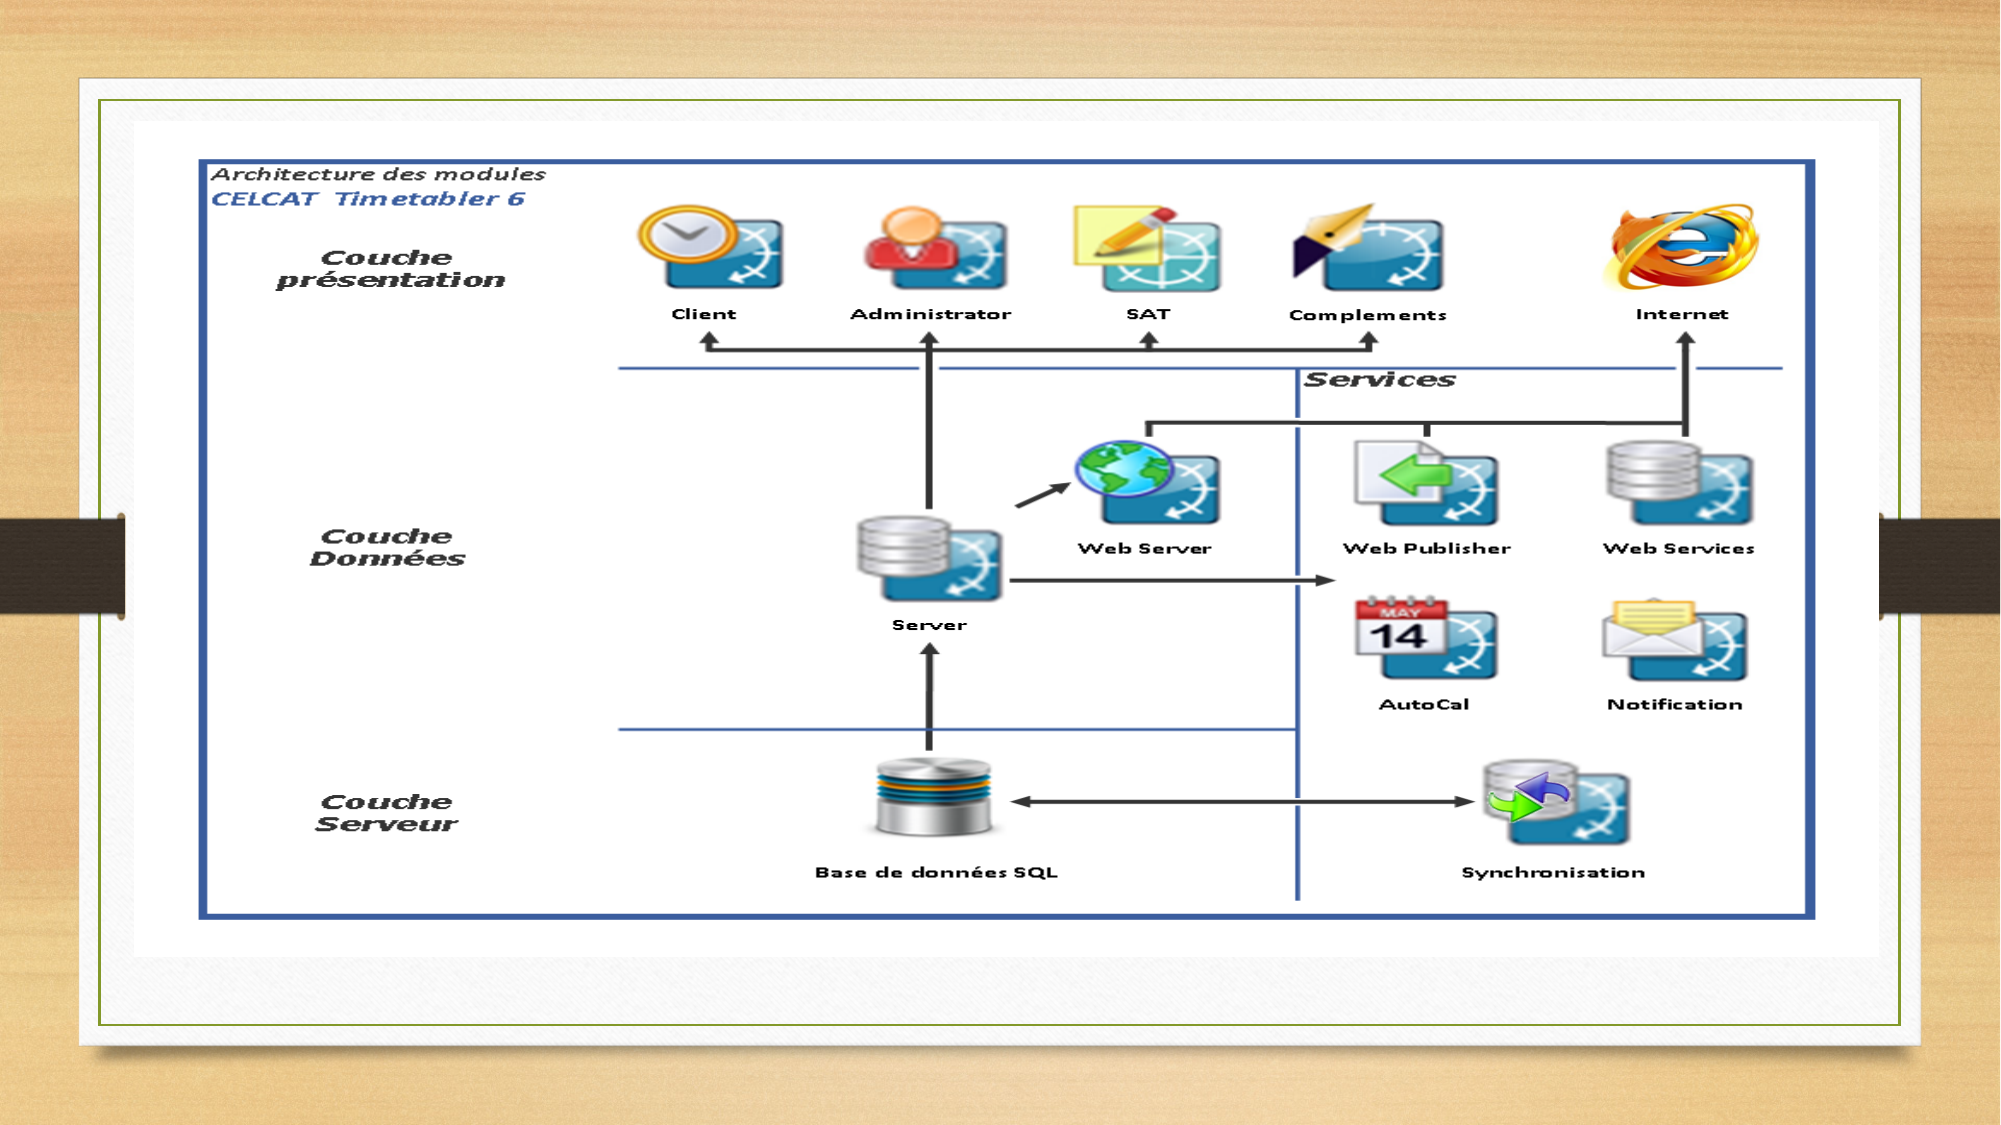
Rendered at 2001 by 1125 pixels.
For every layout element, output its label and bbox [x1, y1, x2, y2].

picture [0, 0, 2001, 1125]
list [134, 121, 1879, 958]
